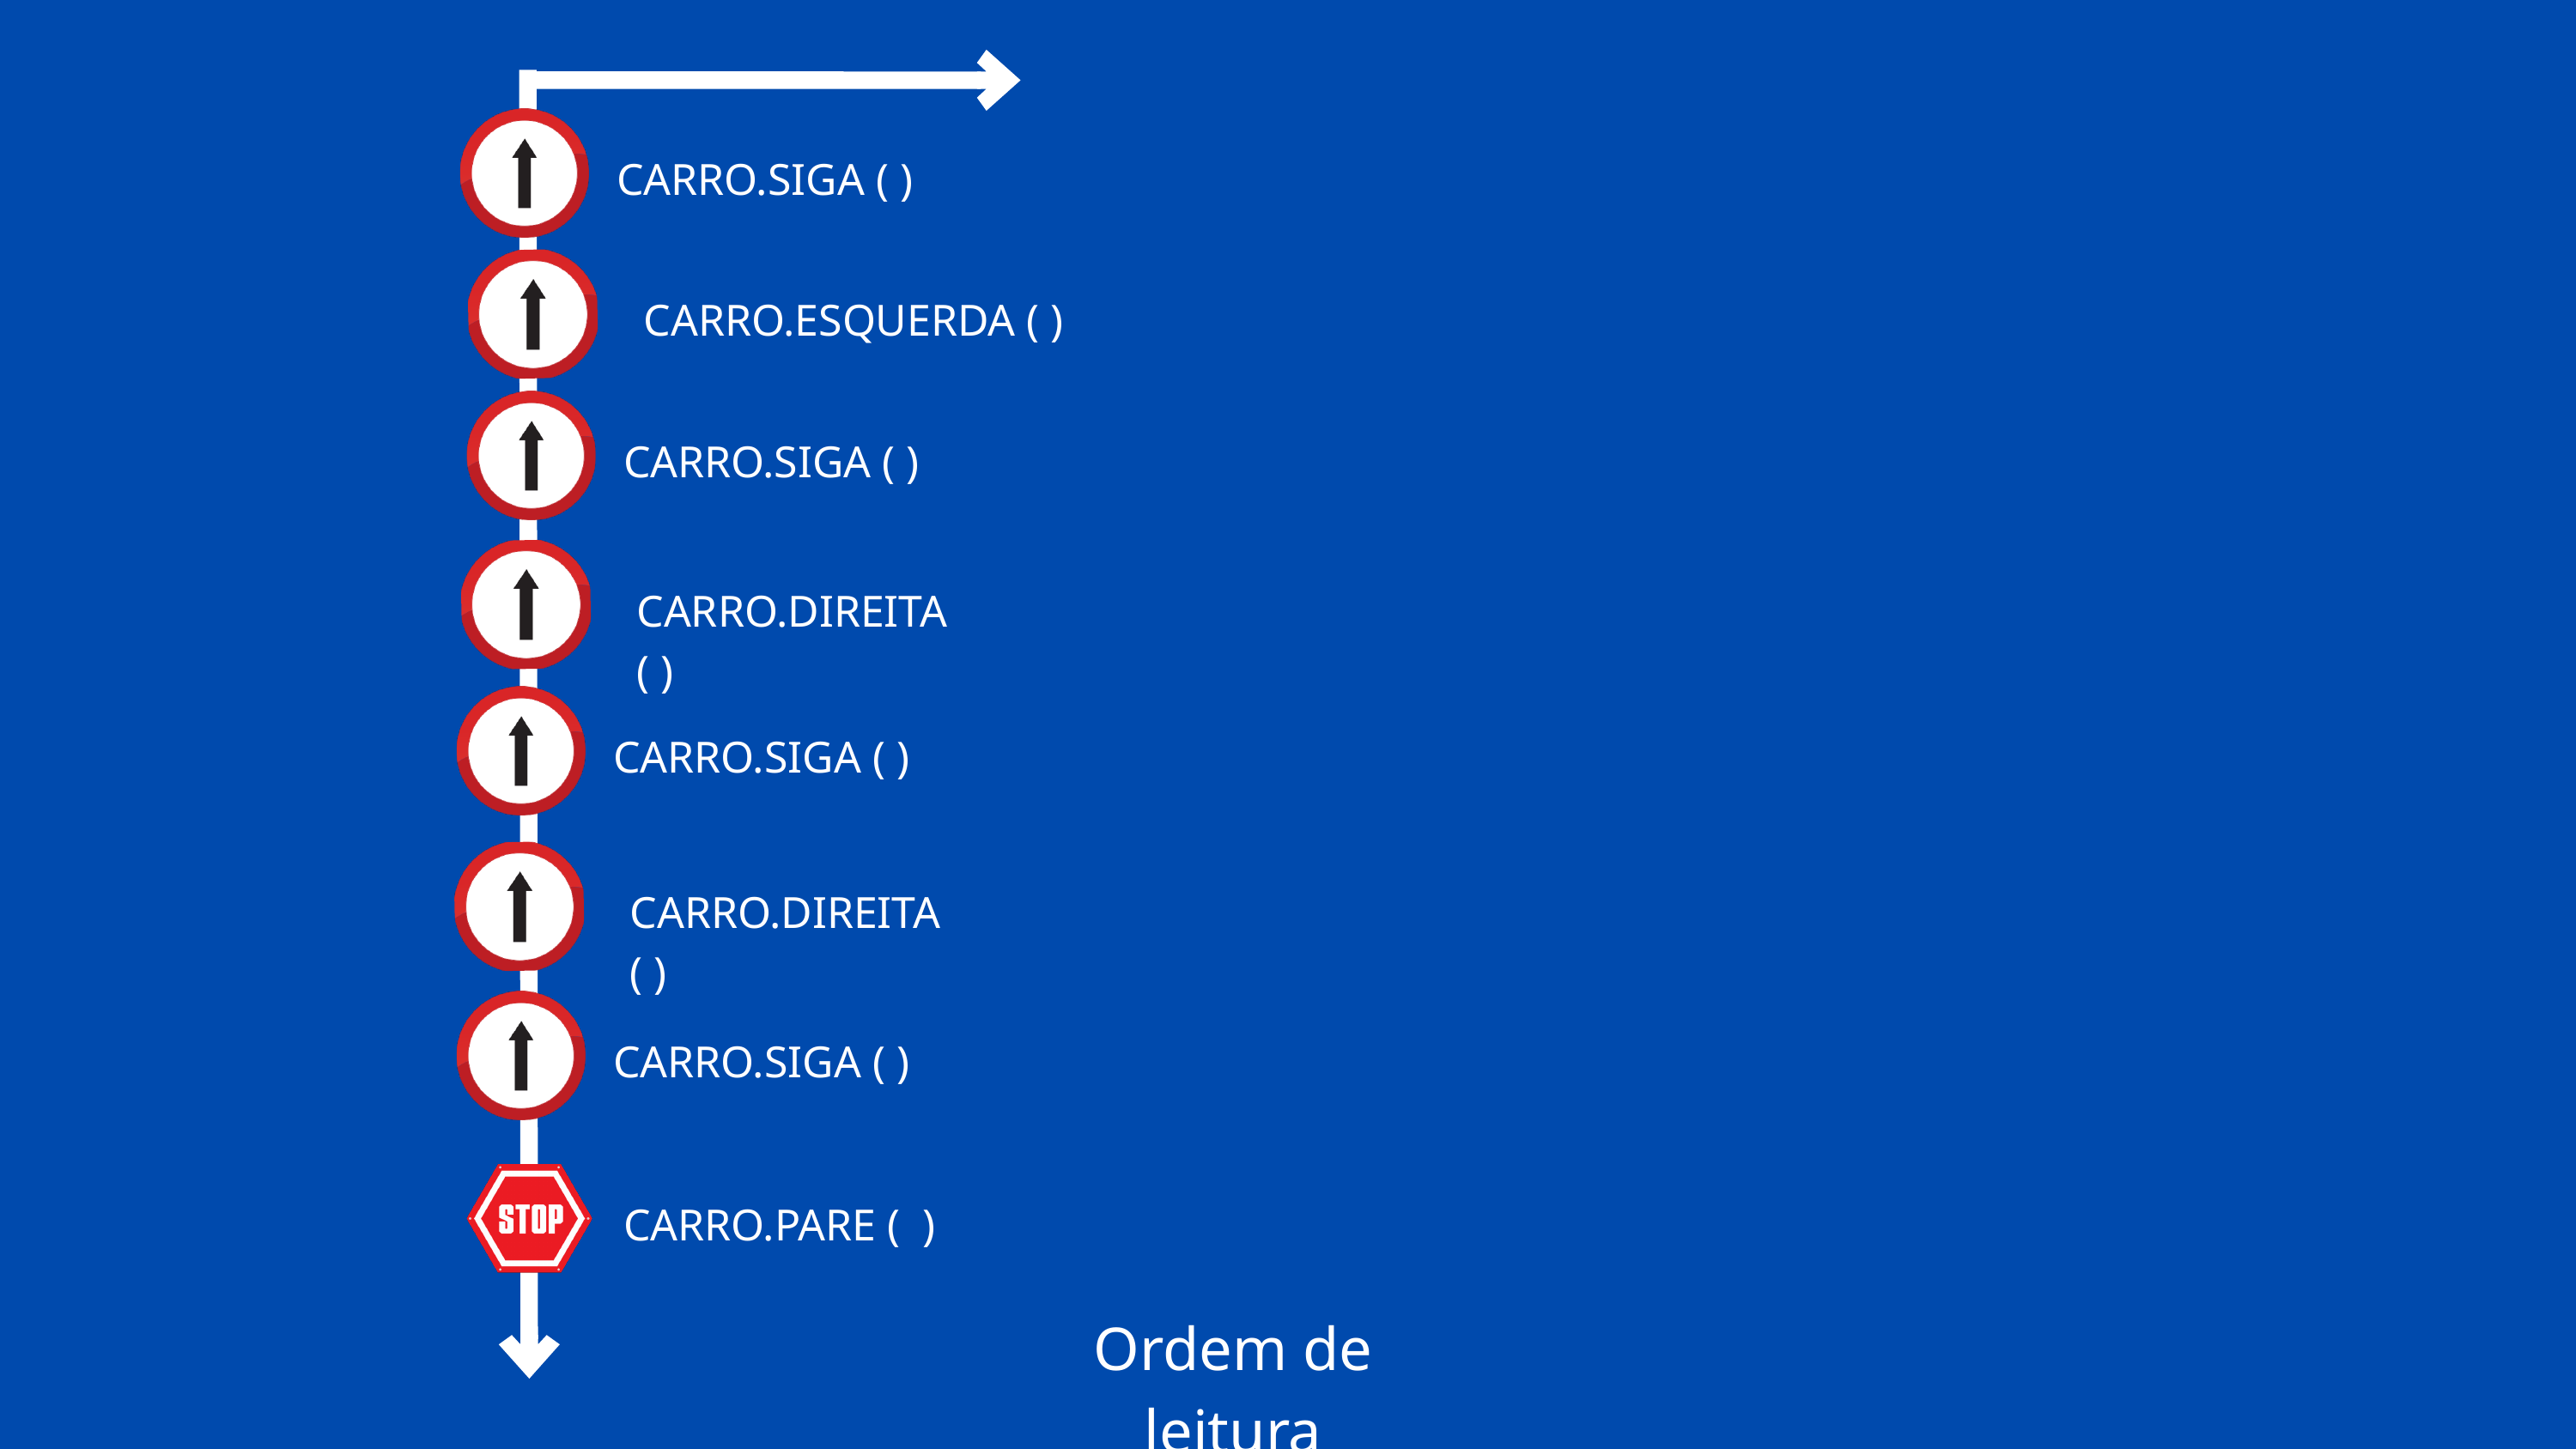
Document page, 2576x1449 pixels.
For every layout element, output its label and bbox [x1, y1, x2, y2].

text_box [466, 391, 1008, 521]
text_box [453, 840, 988, 973]
text_box [0, 0, 2576, 1449]
text_box [456, 990, 998, 1120]
text_box [456, 686, 998, 816]
text_box [466, 247, 1102, 380]
text_box [466, 1164, 981, 1273]
text_box [459, 538, 994, 670]
text_box [459, 107, 1001, 238]
